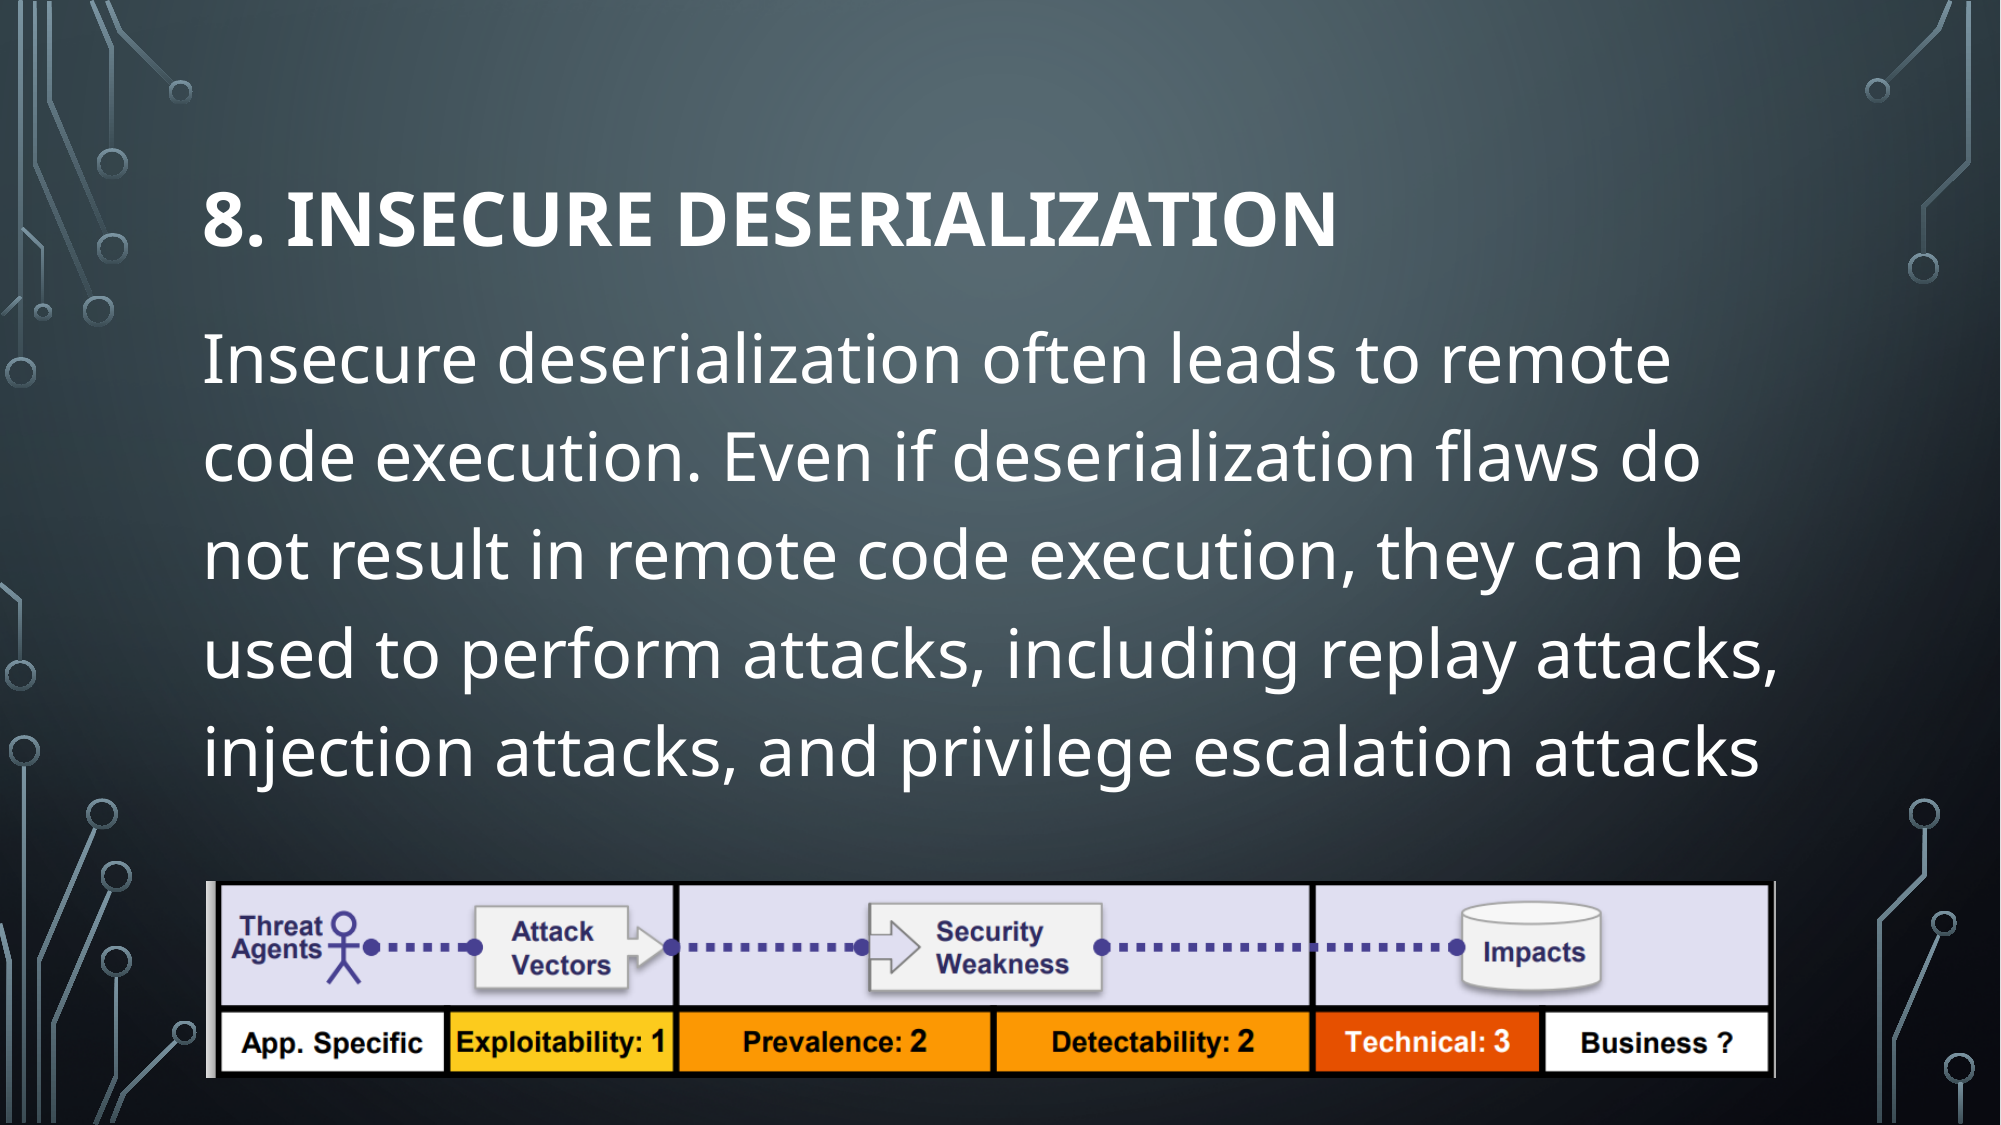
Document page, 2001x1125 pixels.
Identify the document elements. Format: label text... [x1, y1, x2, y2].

list Insecure deserialization often leads to remote code execution. Even if deserialization flaws do not result in remote code execution, they can be used to perform attacks, including replay attacks, injection attacks, and privilege escalation attacks [187, 291, 1813, 873]
title 8. Insecure Deserialization [187, 101, 1813, 291]
picture [206, 881, 1776, 1078]
